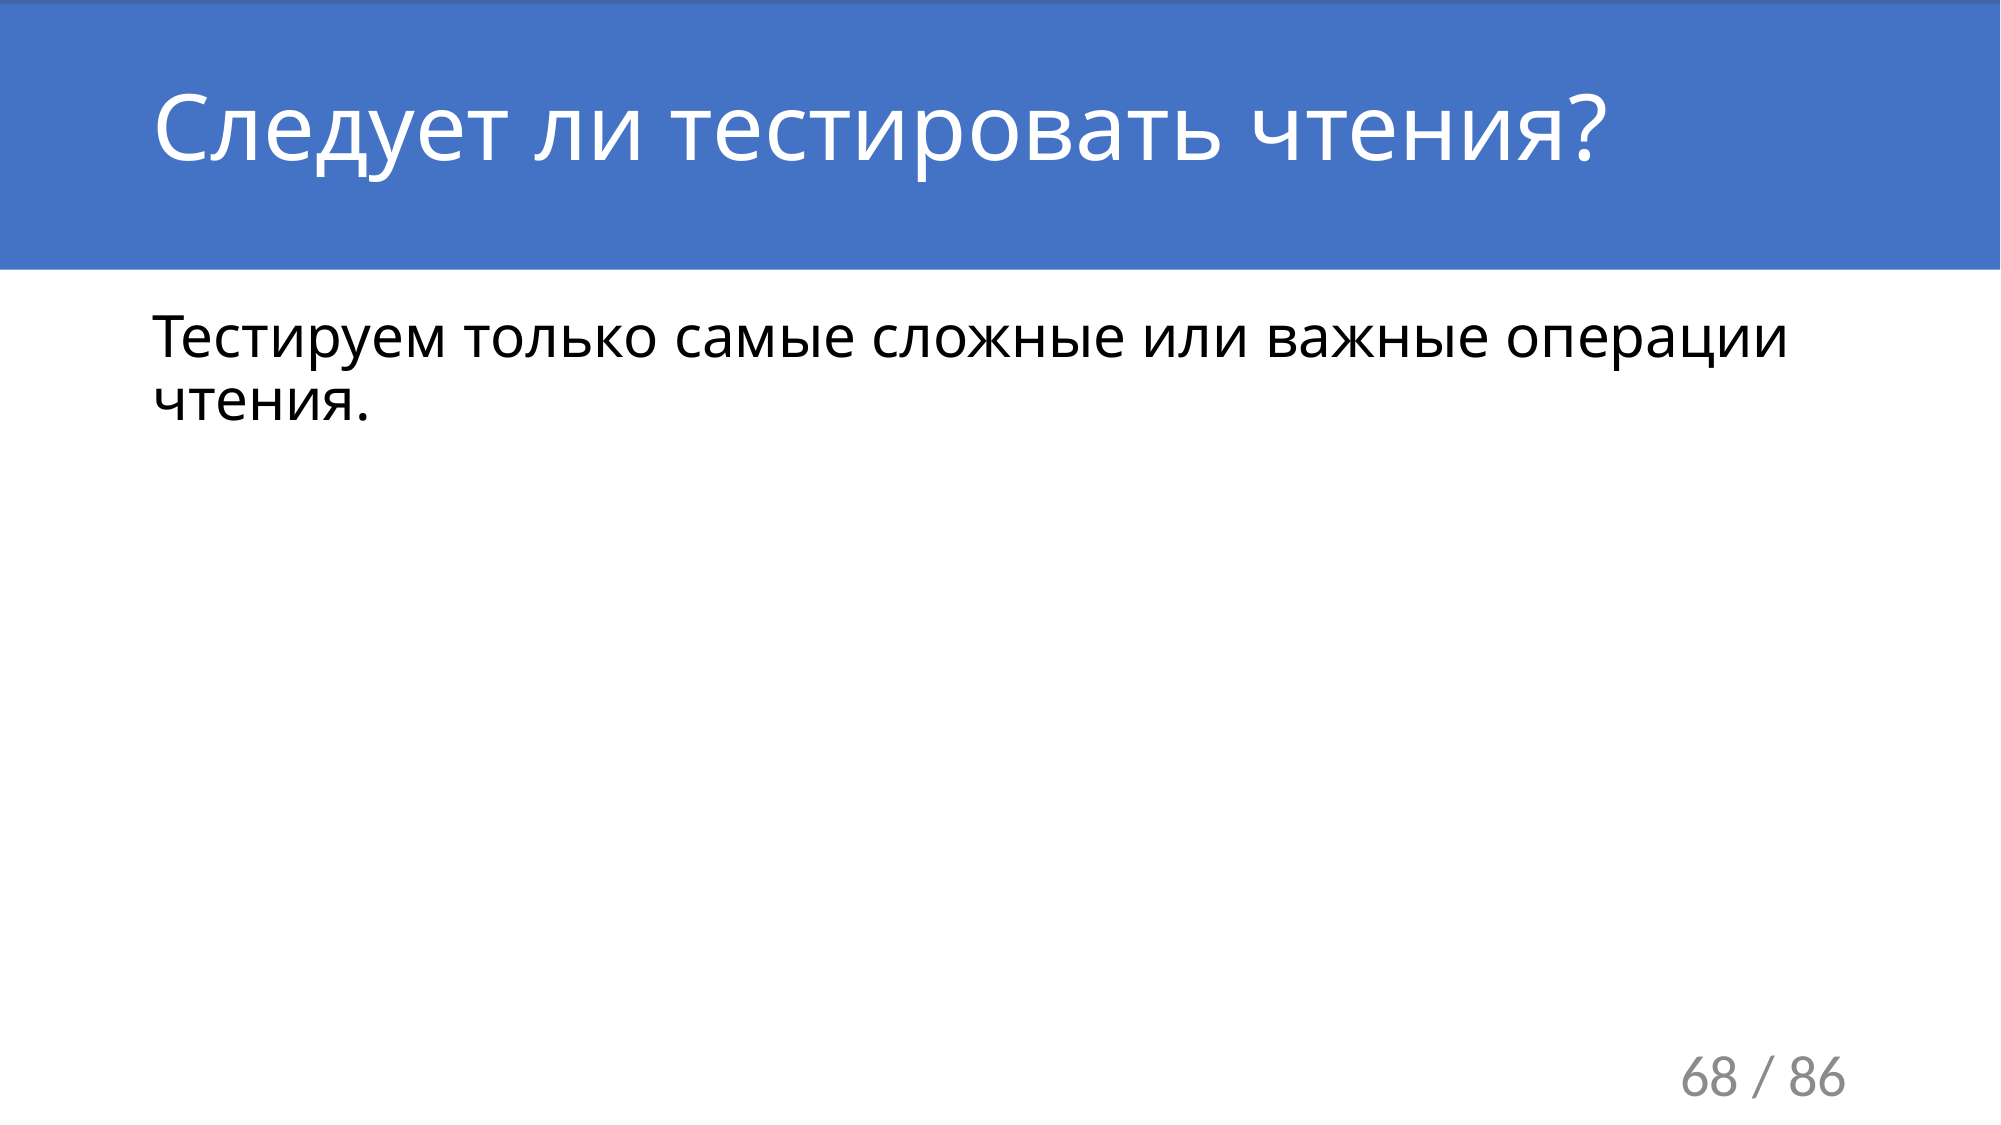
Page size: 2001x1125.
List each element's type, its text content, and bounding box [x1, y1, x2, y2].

title Следует ли тестировать чтения? [137, 22, 1863, 240]
slide_number 68 [1412, 1042, 1863, 1103]
list Тестируем только самые сложные или важные операции чтения. [137, 299, 1863, 1014]
picture [0, 0, 2001, 1125]
